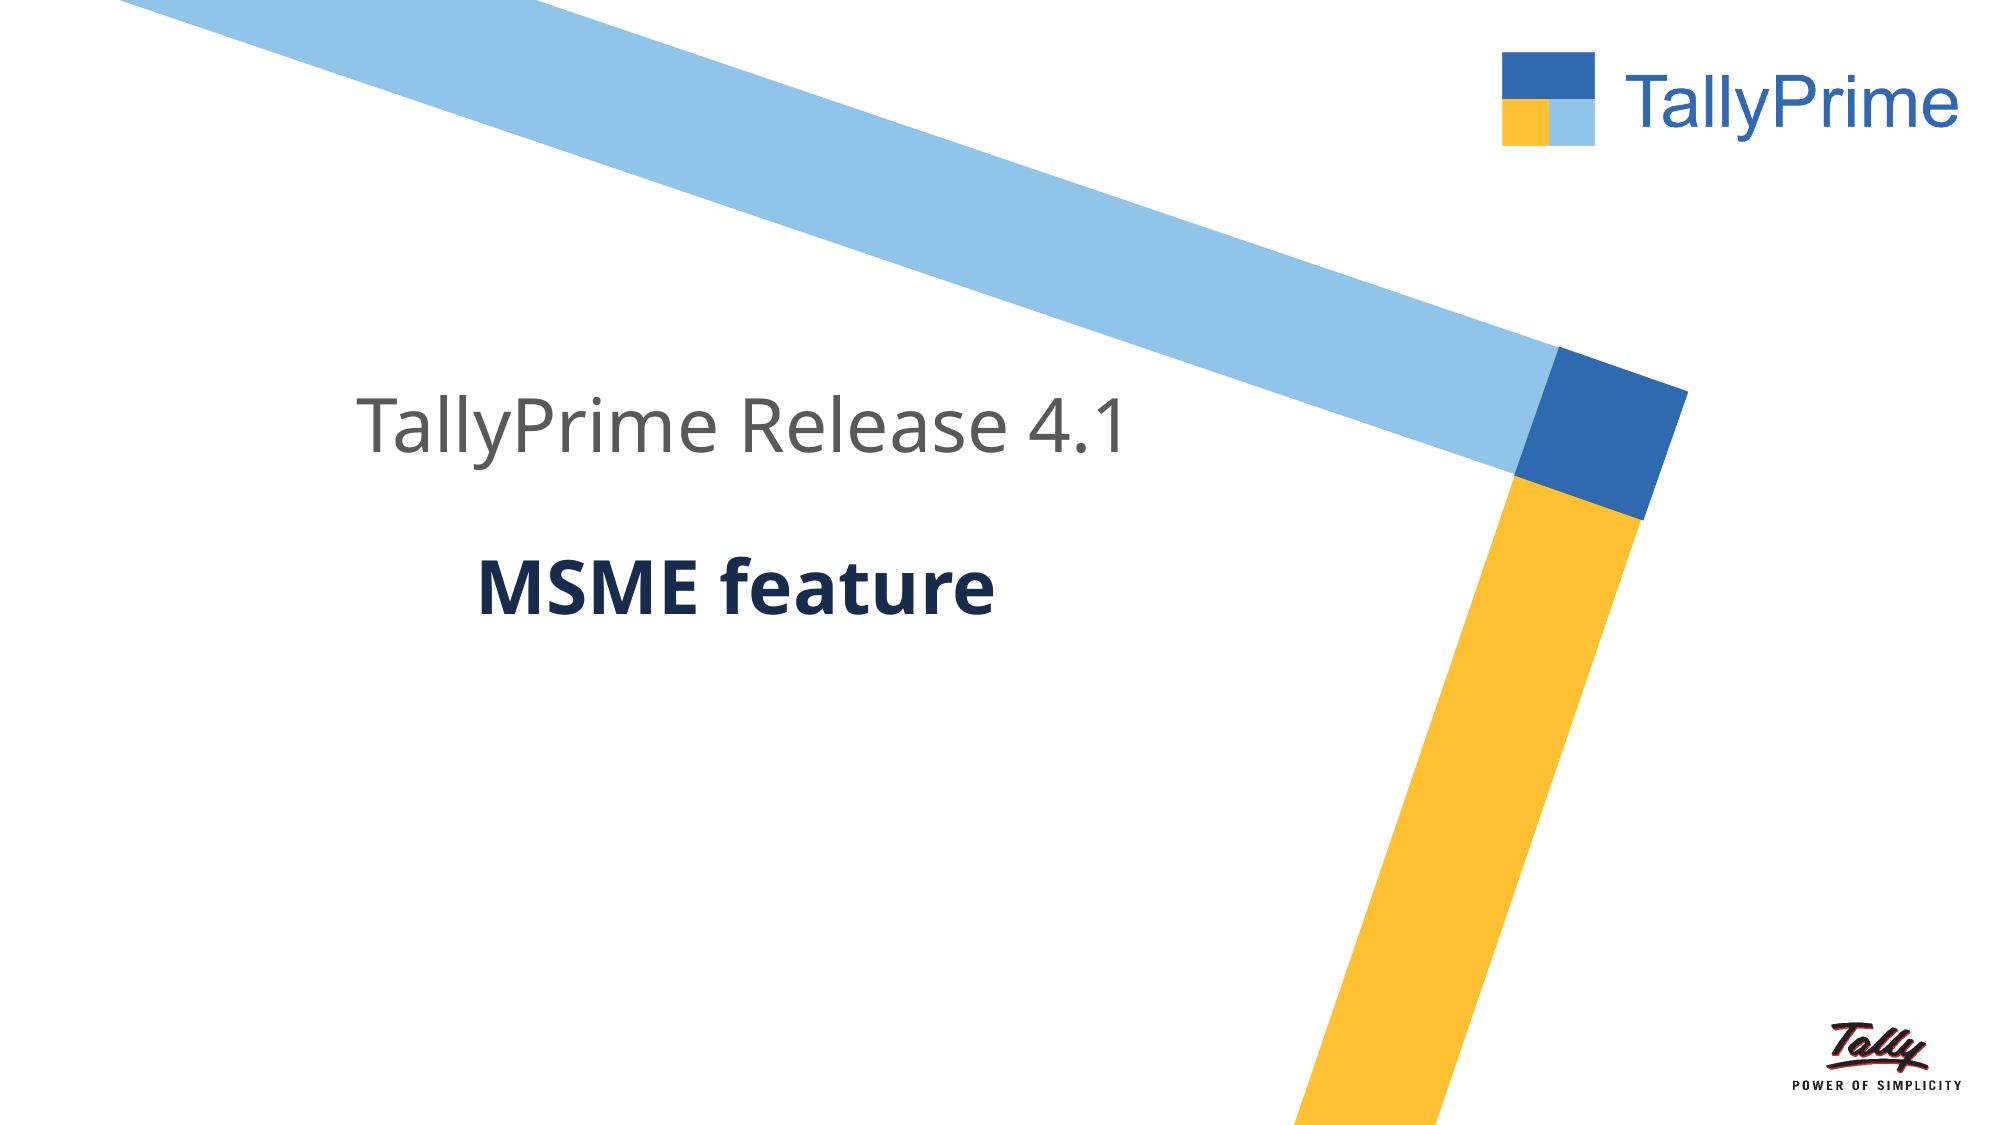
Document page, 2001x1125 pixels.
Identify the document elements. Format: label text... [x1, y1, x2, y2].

picture [1776, 1009, 1978, 1103]
title TallyPrime Release 4.1 MSME feature [0, 354, 1454, 639]
picture [1502, 52, 1958, 146]
